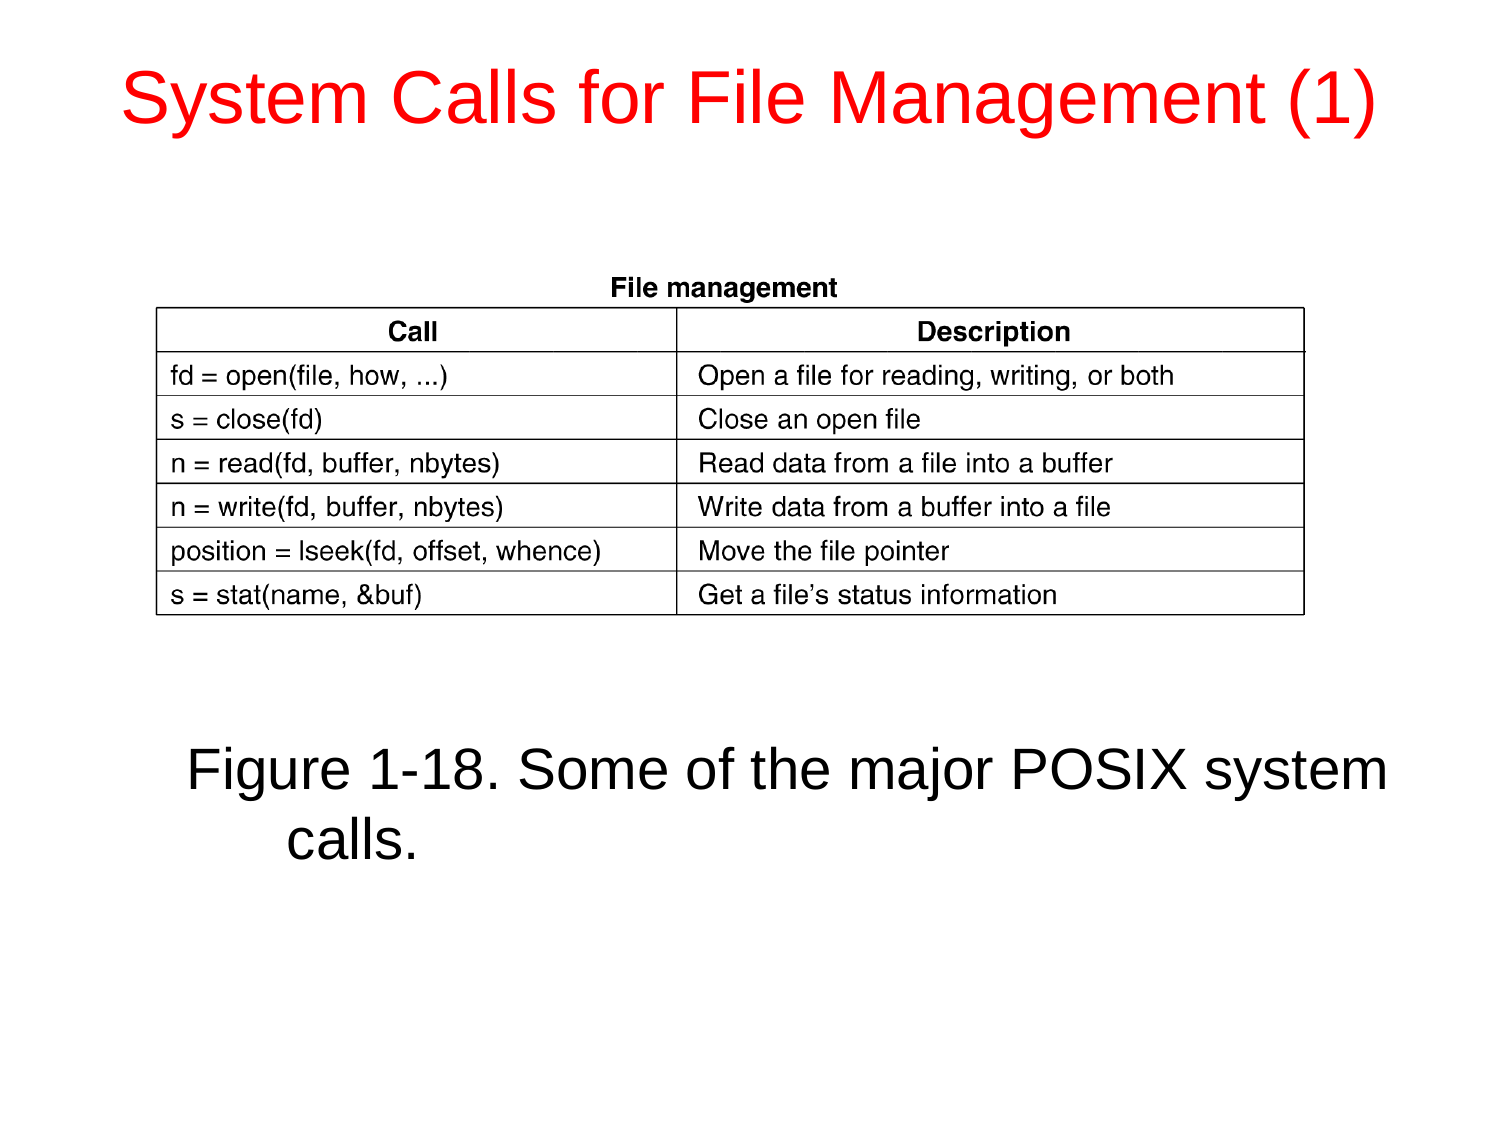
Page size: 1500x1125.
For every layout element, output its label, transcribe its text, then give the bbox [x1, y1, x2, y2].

text_box System Calls for File Management (1) [0, 0, 1500, 188]
text_box Figure 1-18. Some of the major POSIX system calls. [171, 723, 1456, 862]
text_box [149, 260, 1326, 654]
